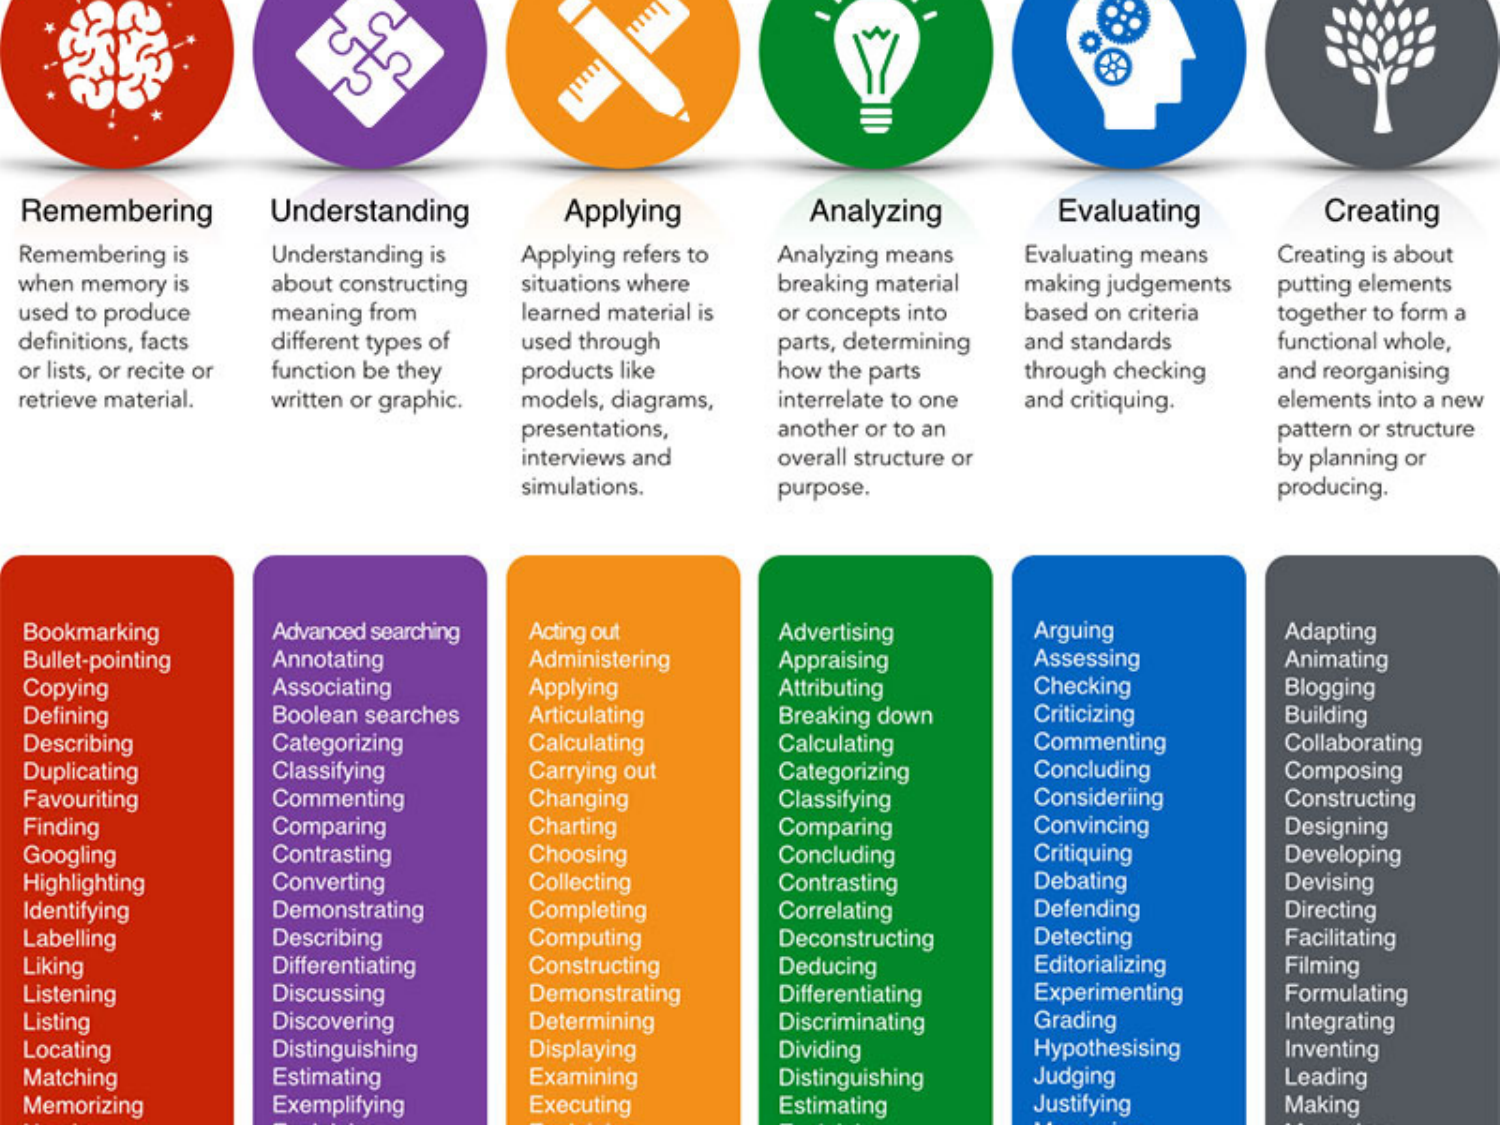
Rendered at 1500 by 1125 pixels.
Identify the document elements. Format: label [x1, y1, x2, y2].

list [0, 0, 1500, 1125]
